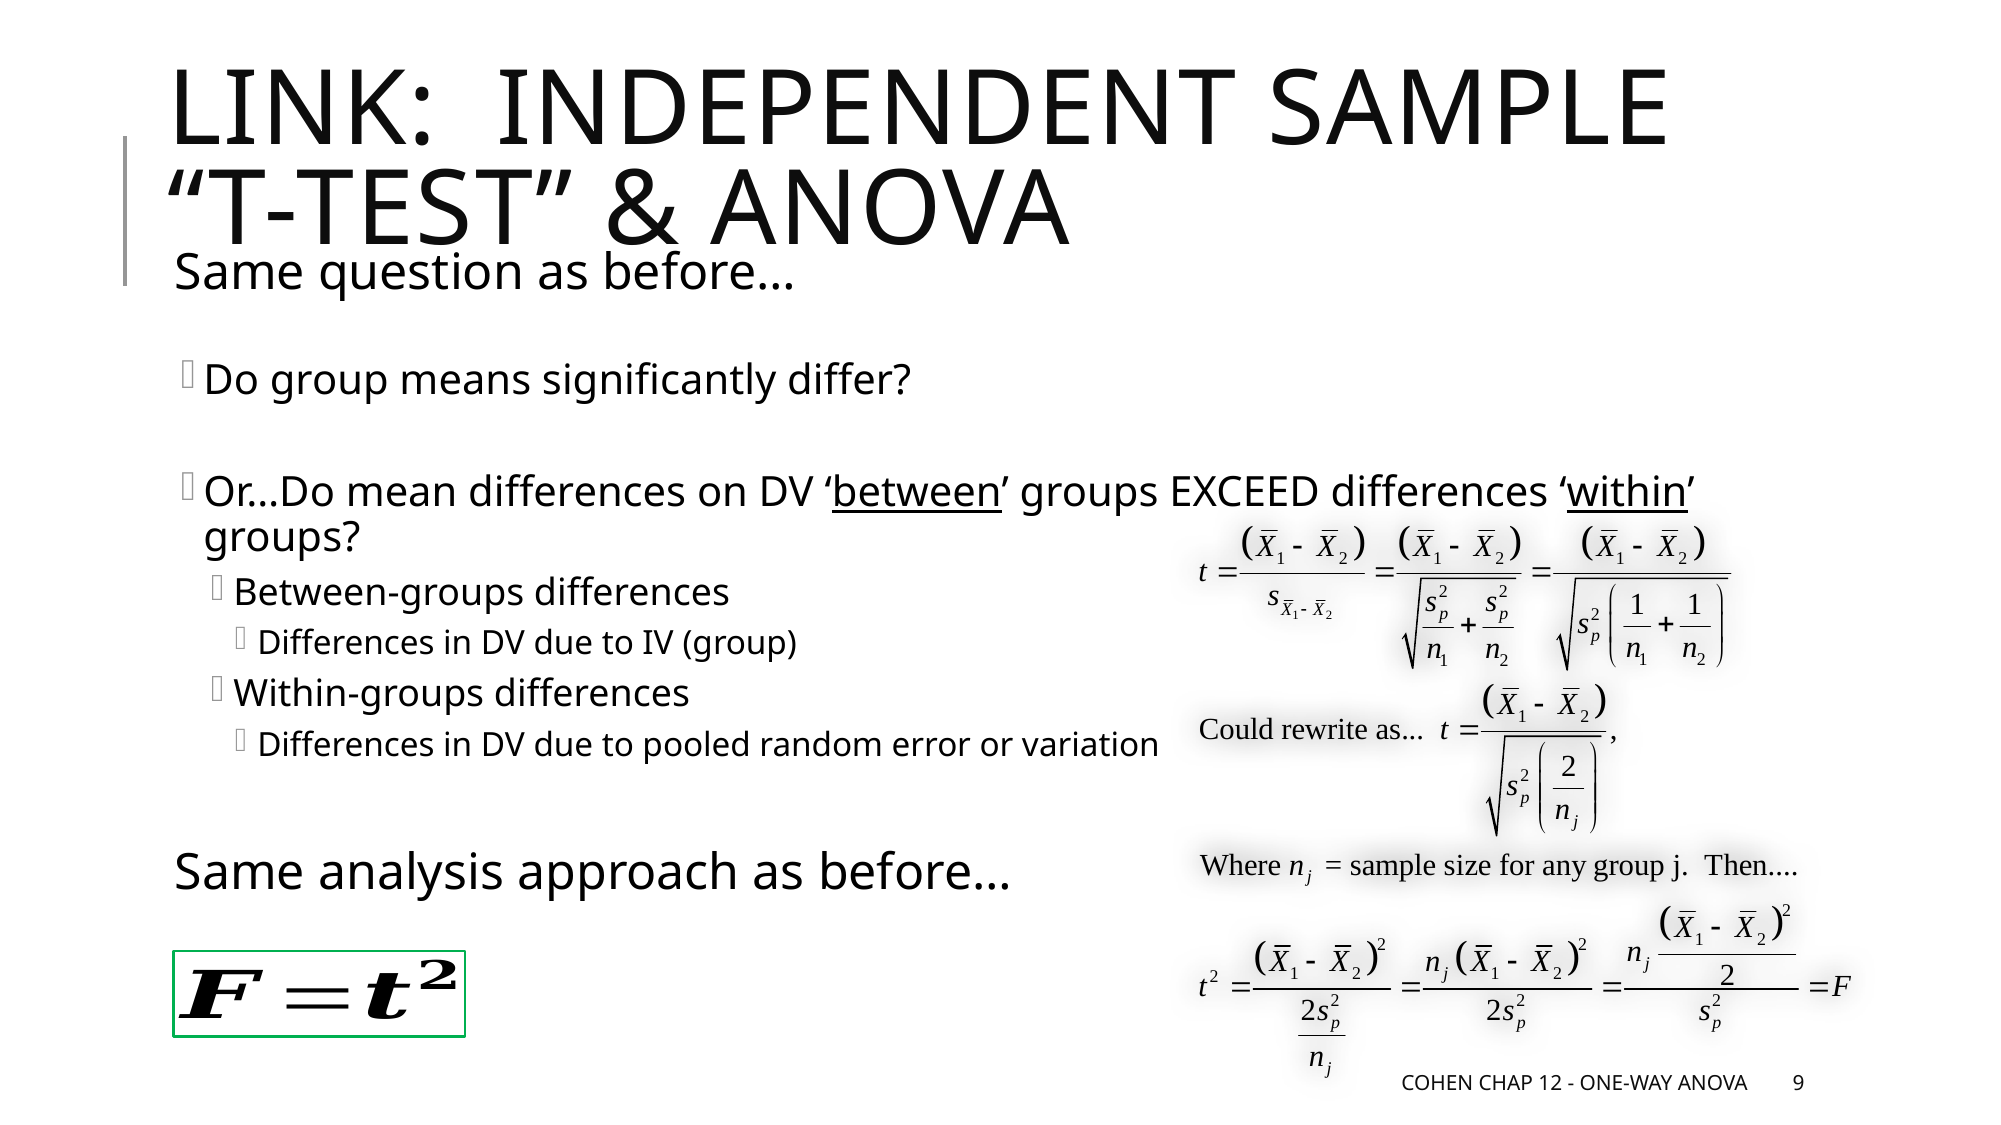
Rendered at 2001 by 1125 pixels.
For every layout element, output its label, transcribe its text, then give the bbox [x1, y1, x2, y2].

title Link: Independent sample “t-test” & ANOVA [152, 41, 1747, 239]
footer Cohen Chap 12 - one-WAY anova [794, 1061, 1763, 1107]
list Same question as before… Do group means significantly differ? Or…Do mean differences on DV ‘between’ groups EXCEED differences ‘within’ groups? Between-groups differences Differences in DV due to IV (group) Within-groups differences Differences in DV due to pooled random error or variation Same analysis approach as before… [152, 239, 1763, 1035]
picture [1194, 521, 1858, 1085]
slide_number 9 [1777, 1061, 1938, 1107]
